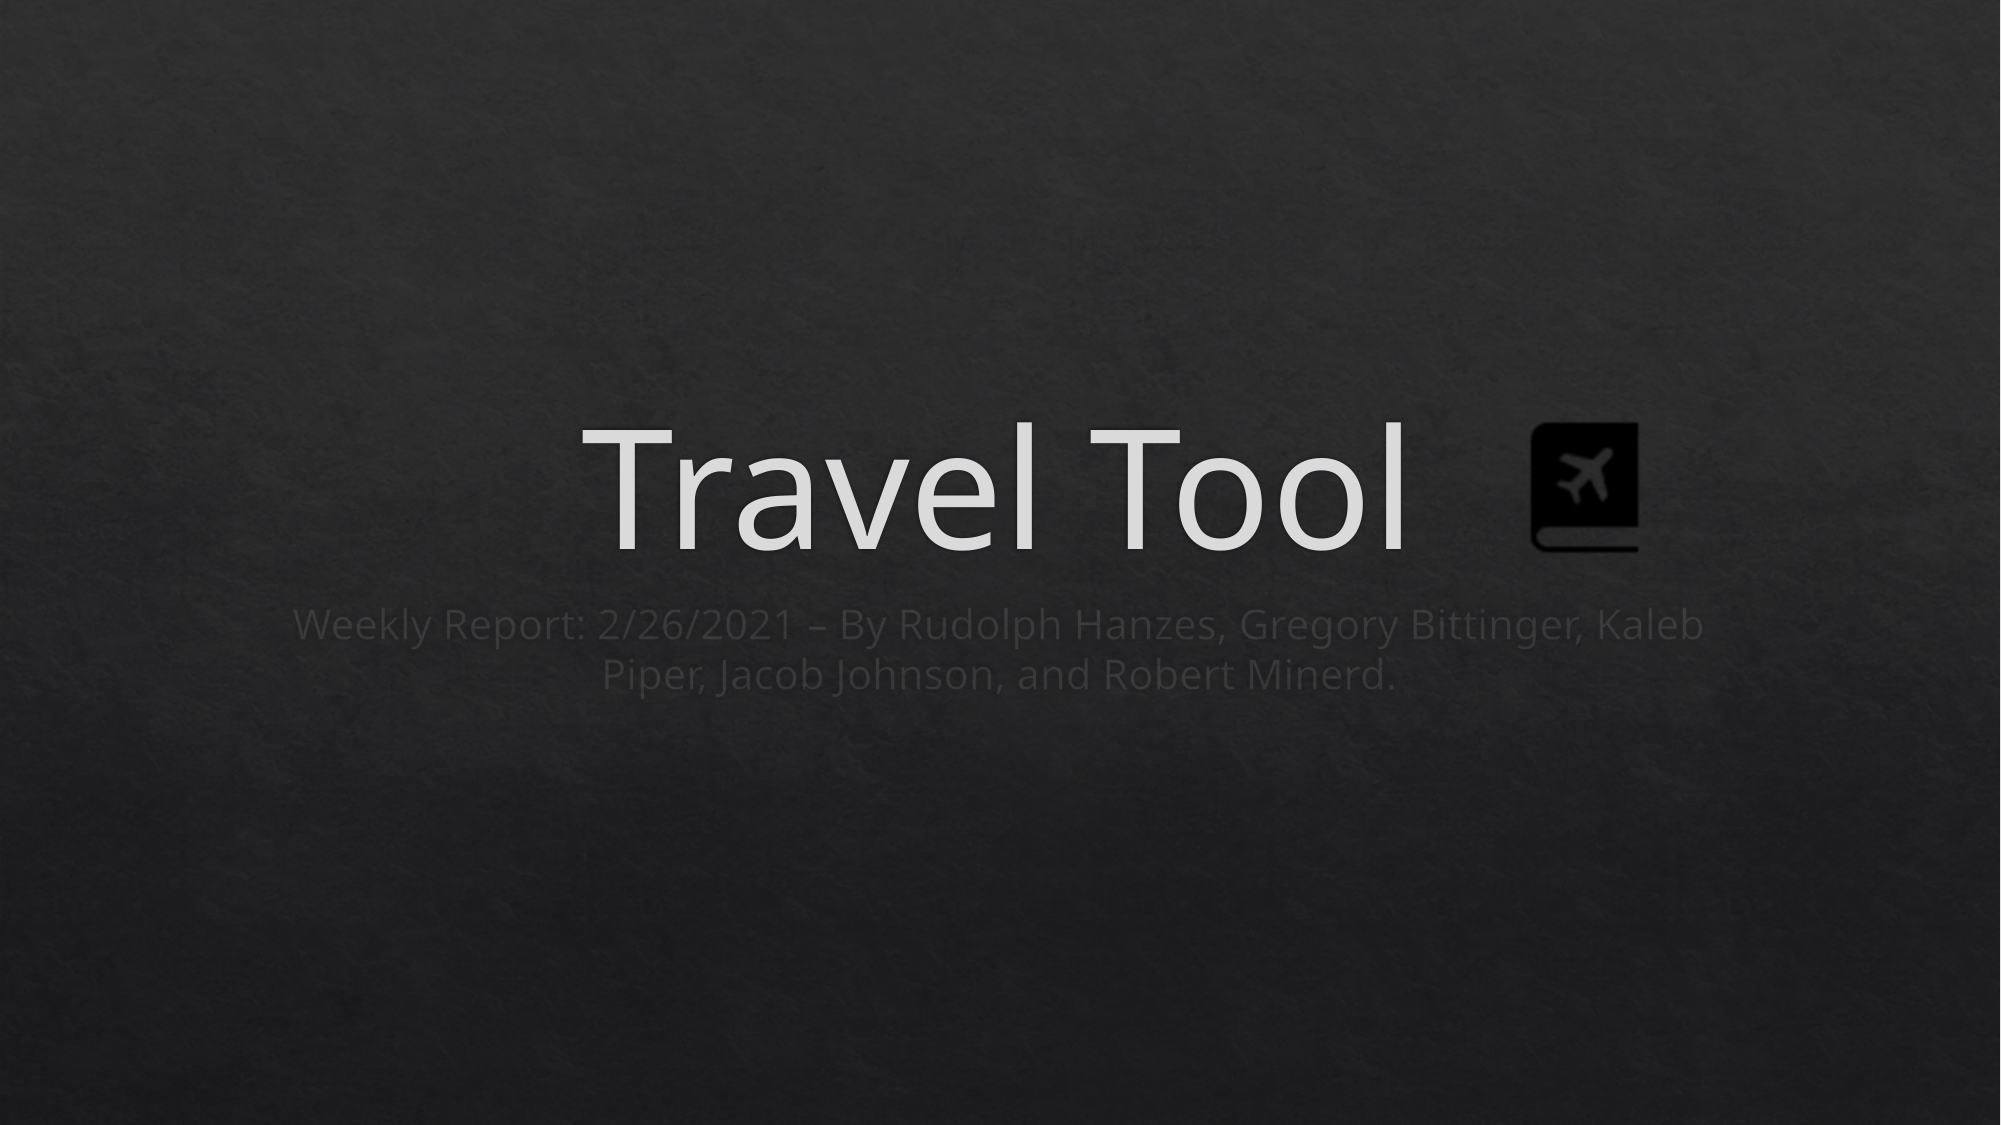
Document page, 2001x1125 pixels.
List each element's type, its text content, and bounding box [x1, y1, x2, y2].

title Travel Tool [224, 290, 1774, 587]
picture [1514, 417, 1655, 559]
subtitle Weekly Report: 2/26/2021 – By Rudolph Hanzes, Gregory Bittinger, Kaleb Piper, Jacob Johnson, and Robert Minerd. [224, 590, 1774, 763]
